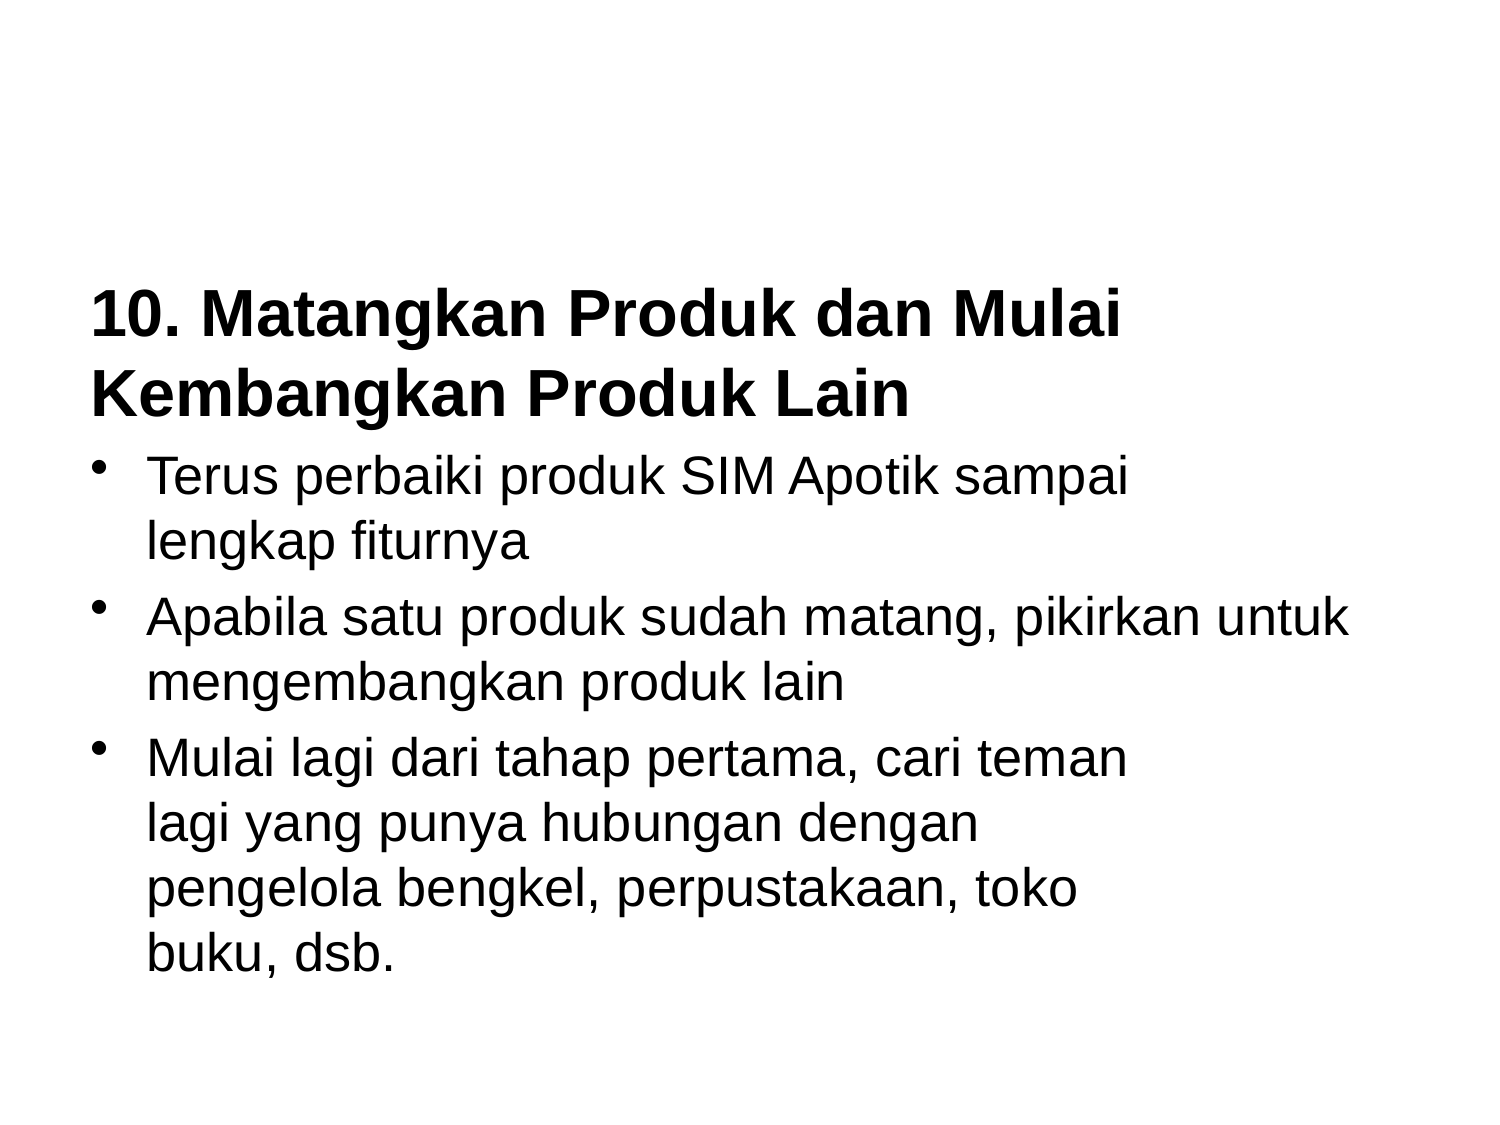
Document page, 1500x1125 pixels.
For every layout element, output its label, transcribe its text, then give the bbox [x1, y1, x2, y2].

list 10. Matangkan Produk dan Mulai Kembangkan Produk Lain Terus perbaiki produk SIM Apotik sampai lengkap fiturnya Apabila satu produk sudah matang, pikirkan untuk mengembangkan produk lain Mulai lagi dari tahap pertama, cari teman lagi yang punya hubungan dengan pengelola bengkel, perpustakaan, toko buku, dsb. [75, 262, 1425, 1005]
